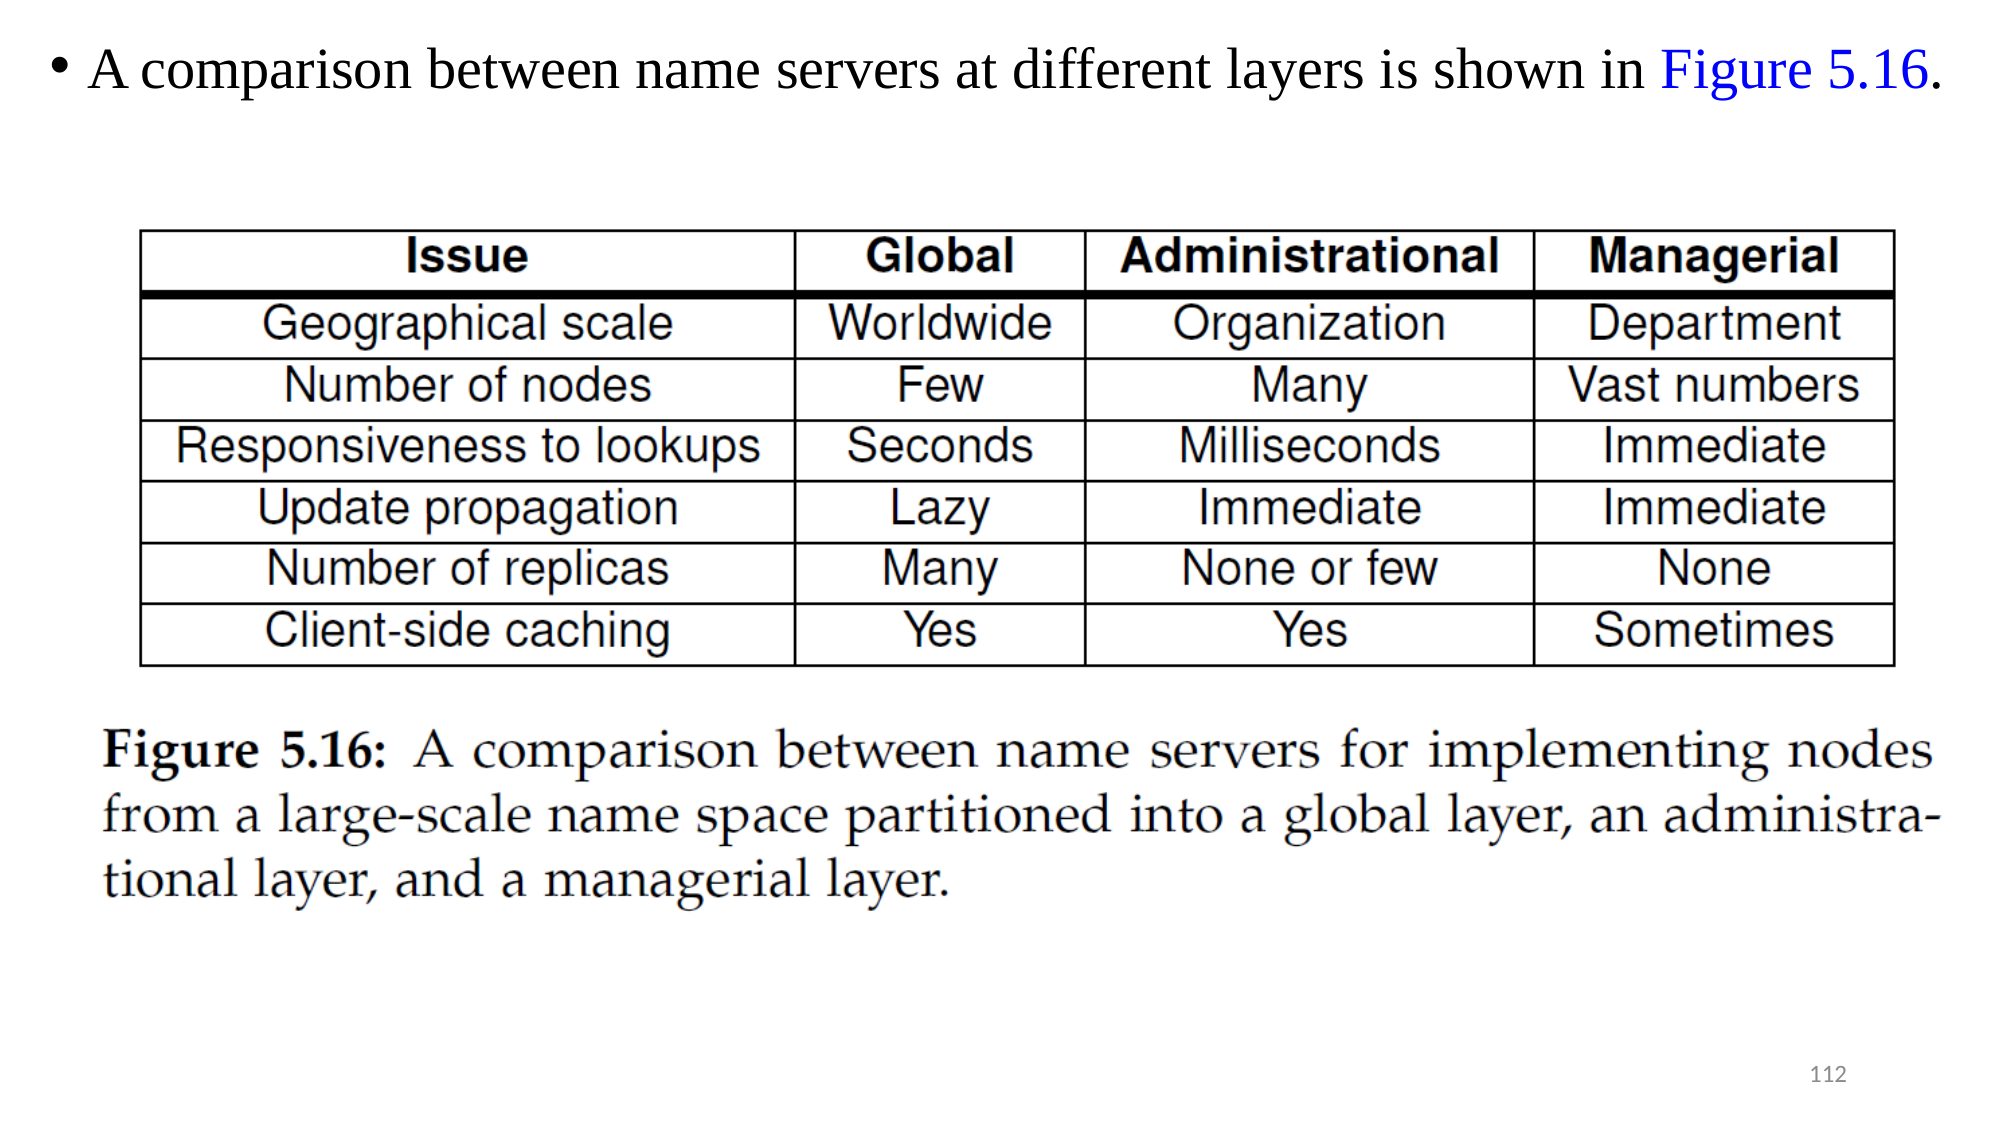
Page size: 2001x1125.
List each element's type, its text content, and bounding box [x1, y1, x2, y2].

list A comparison between name servers at different layers is shown in Figure 5.16. [34, 22, 1976, 1103]
picture [75, 208, 1966, 917]
slide_number 112 [1412, 1042, 1863, 1103]
